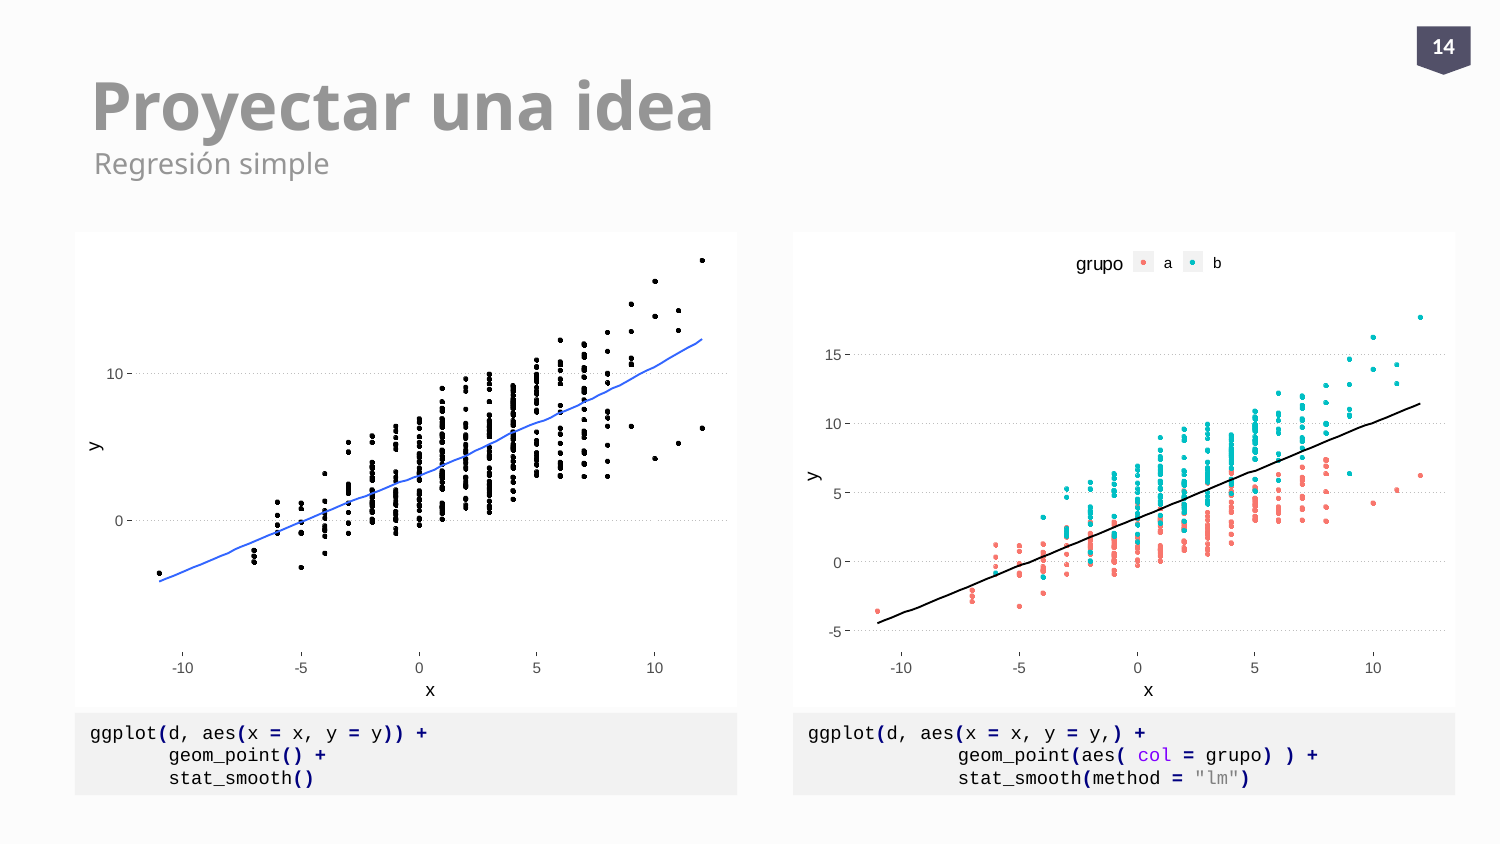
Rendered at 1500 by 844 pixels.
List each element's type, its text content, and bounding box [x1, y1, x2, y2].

text_box ggplot(d, aes(x = x, y = y,) + geom_point(aes( col = grupo) ) + stat_smooth(method = "lm") [793, 715, 1456, 796]
picture [74, 232, 738, 707]
title Proyectar una idea [75, 33, 1176, 175]
text_box ggplot(d, aes(x = x, y = y)) + geom_point() + stat_smooth() [74, 715, 738, 796]
picture [792, 232, 1456, 707]
text_box 14 [1414, 24, 1473, 77]
text_box Regresión simple [78, 132, 880, 193]
